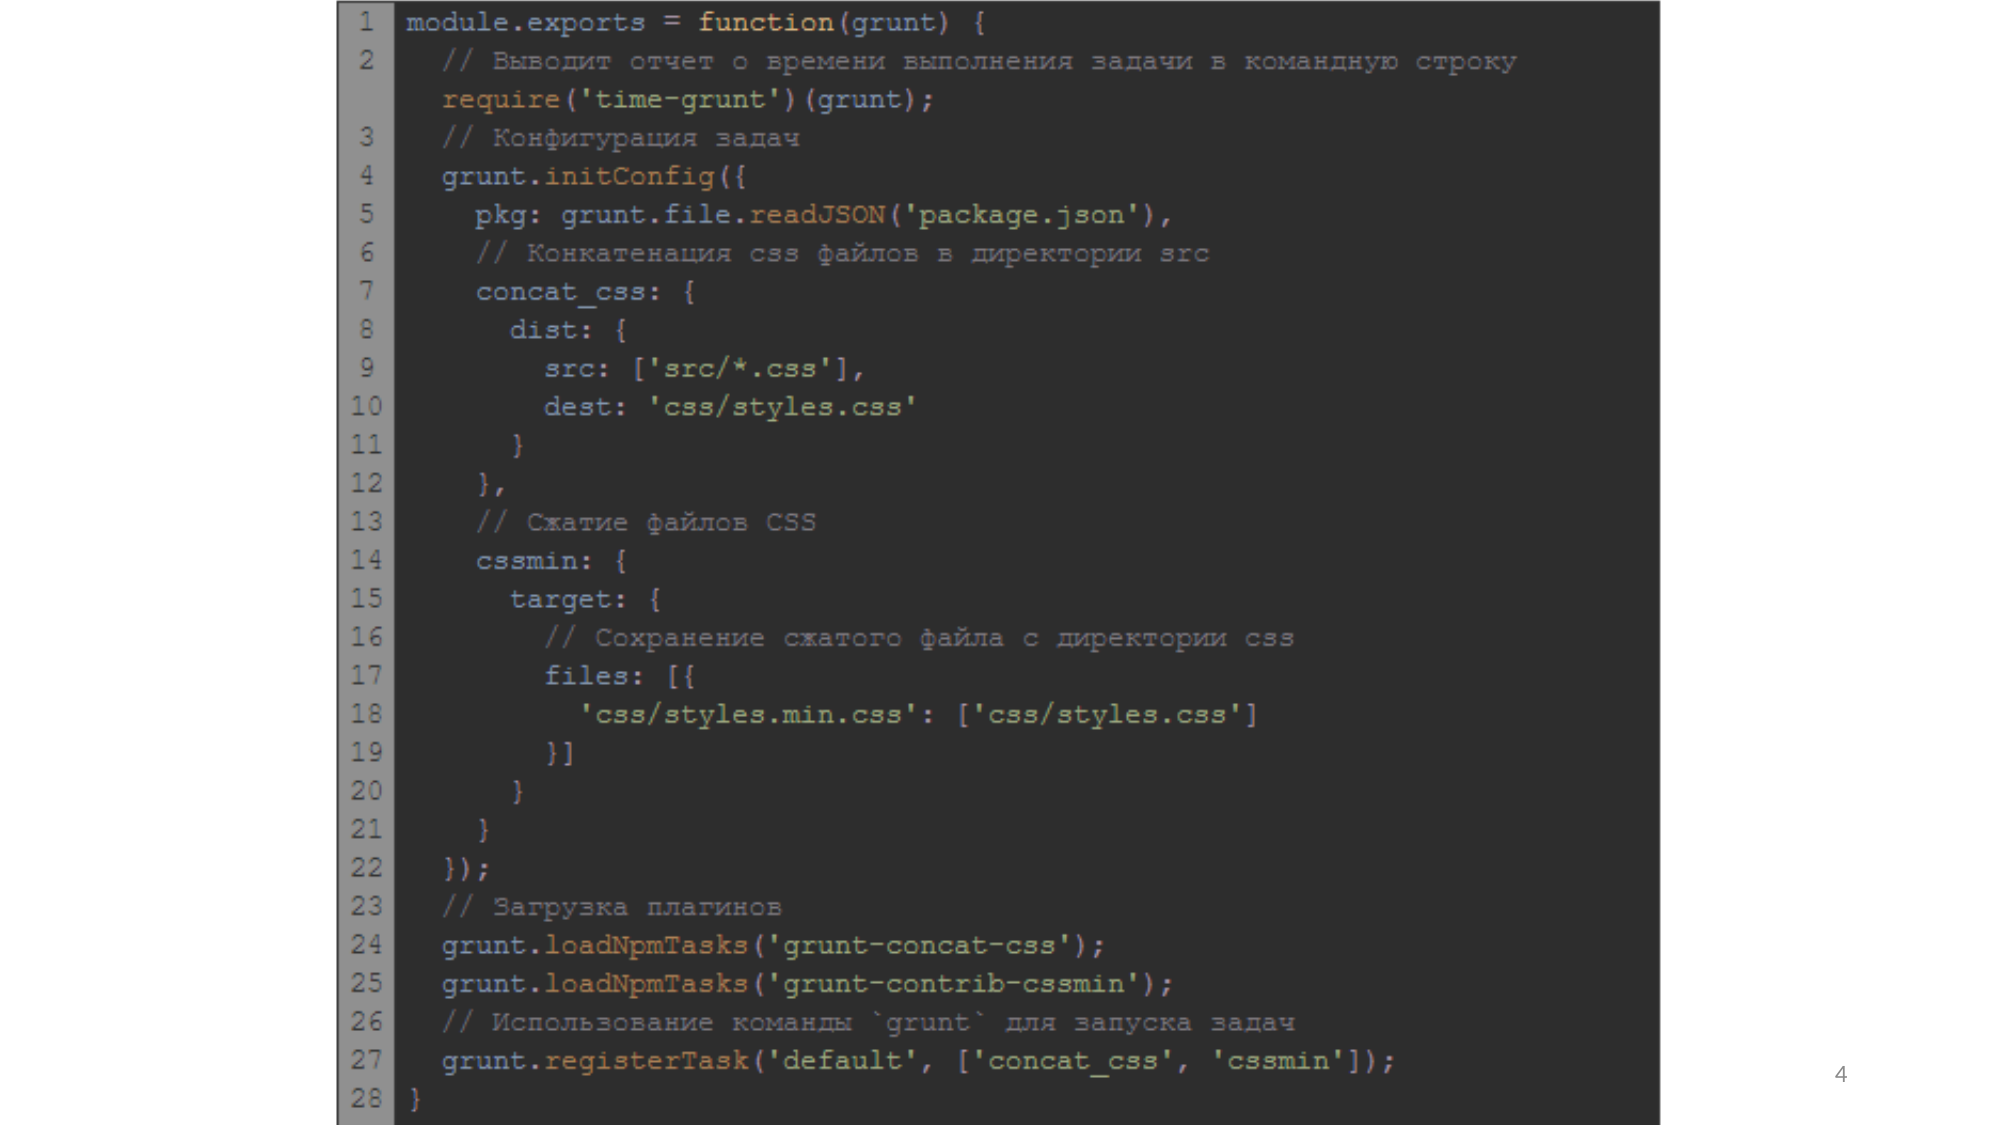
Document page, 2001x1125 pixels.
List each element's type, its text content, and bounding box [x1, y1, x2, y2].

slide_number 4 [1665, 1042, 1863, 1103]
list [334, 0, 1665, 1125]
